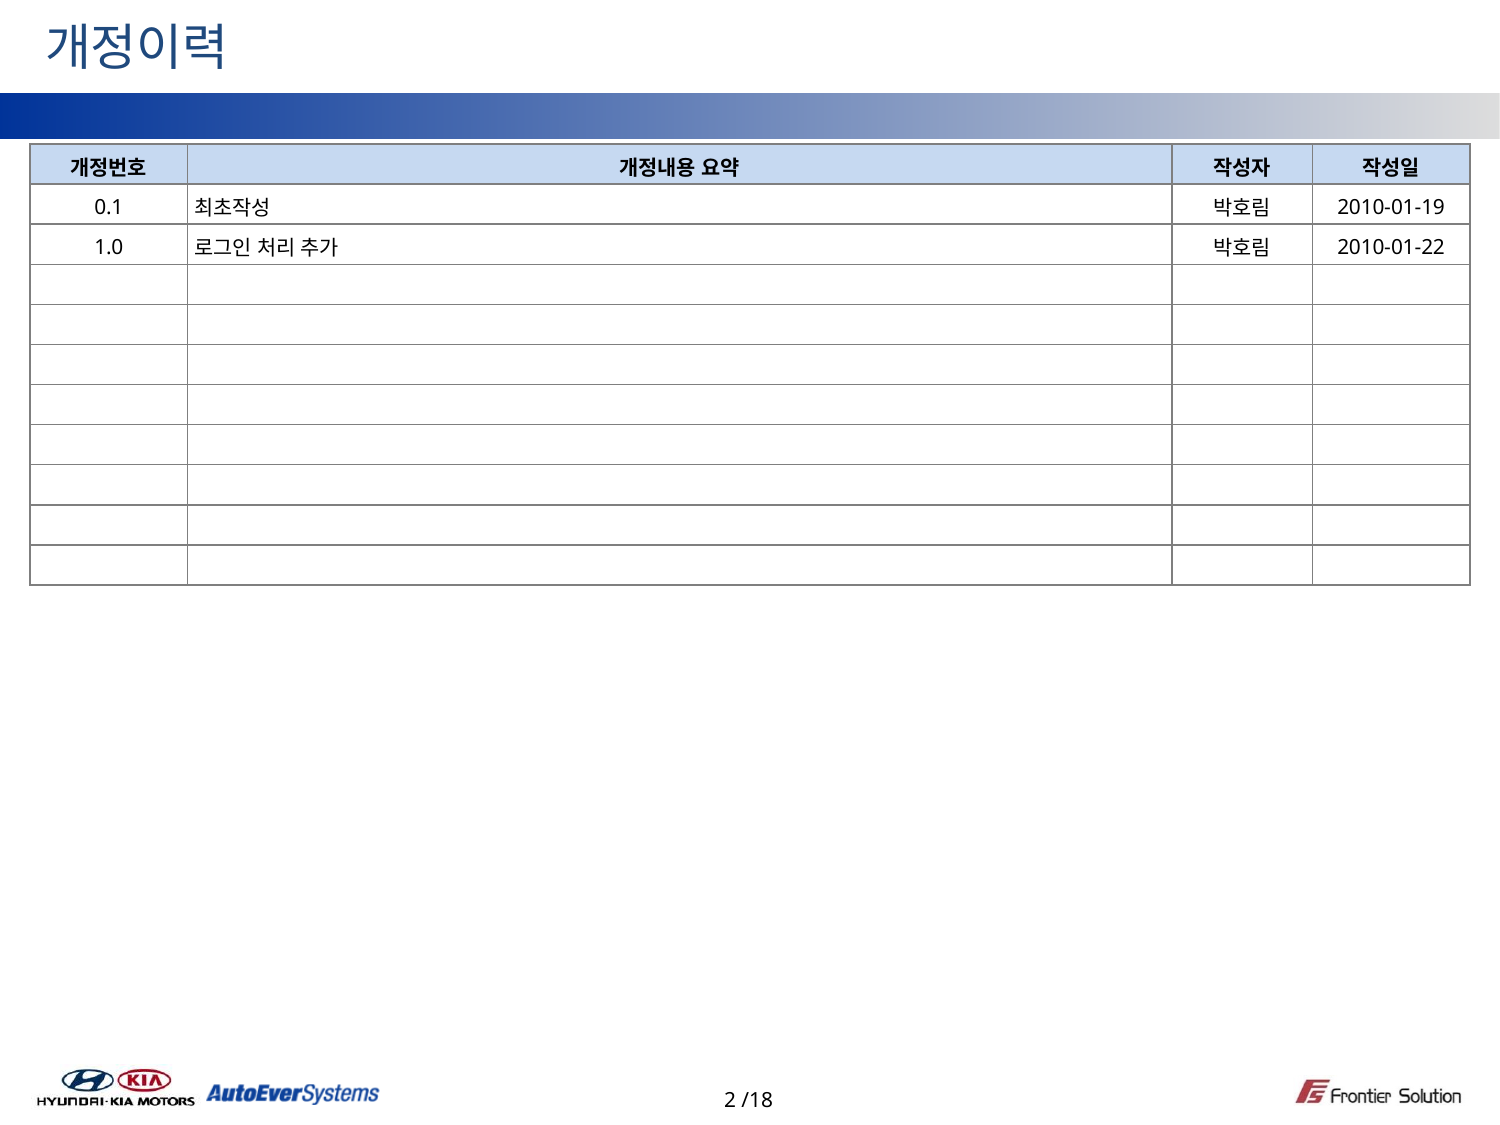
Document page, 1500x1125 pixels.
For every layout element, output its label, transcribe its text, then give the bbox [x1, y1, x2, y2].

table_cell [188, 506, 1171, 544]
table_cell [31, 265, 187, 304]
table_cell [31, 345, 187, 384]
table_cell [188, 425, 1171, 464]
table_cell [31, 305, 187, 344]
table_cell [31, 465, 187, 504]
table_cell [188, 305, 1171, 344]
table_cell [1173, 546, 1312, 584]
table_cell [1173, 506, 1312, 544]
picture [31, 1064, 380, 1111]
table_header 작성자 [1173, 145, 1312, 183]
table_cell 2010-01-19 [1313, 185, 1469, 223]
table_cell [1313, 265, 1469, 304]
table_cell [31, 385, 187, 424]
table_cell [1313, 546, 1469, 584]
table_cell [188, 546, 1171, 584]
table_header 개정번호 [31, 145, 187, 183]
table_cell 최초작성 [188, 185, 1171, 223]
table_cell 박호림 [1173, 185, 1312, 223]
table_cell [1173, 305, 1312, 344]
table_cell [1173, 385, 1312, 424]
table_cell [1313, 305, 1469, 344]
table_cell 박호림 [1173, 225, 1312, 264]
table_cell [188, 465, 1171, 504]
table_cell [1173, 345, 1312, 384]
table_cell [1173, 425, 1312, 464]
table_cell [188, 345, 1171, 384]
picture [1293, 1075, 1477, 1106]
table_cell [1313, 506, 1469, 544]
table_cell [188, 265, 1171, 304]
table_cell [31, 546, 187, 584]
table_cell [1313, 465, 1469, 504]
table_cell [1313, 425, 1469, 464]
table_header 작성일 [1313, 145, 1469, 183]
table_cell [31, 506, 187, 544]
table_cell [1173, 265, 1312, 304]
table_cell [188, 385, 1171, 424]
table_cell 2010-01-22 [1313, 225, 1469, 264]
table_cell 0.1 [31, 185, 187, 223]
table_cell [1313, 385, 1469, 424]
table_header 개정내용 요약 [188, 145, 1171, 183]
table_cell [1173, 465, 1312, 504]
text_box 개정이력 [30, 0, 1459, 91]
table_cell [31, 425, 187, 464]
table_cell 로그인 처리 추가 [188, 225, 1171, 264]
table_cell [1313, 345, 1469, 384]
table_cell 1.0 [31, 225, 187, 264]
